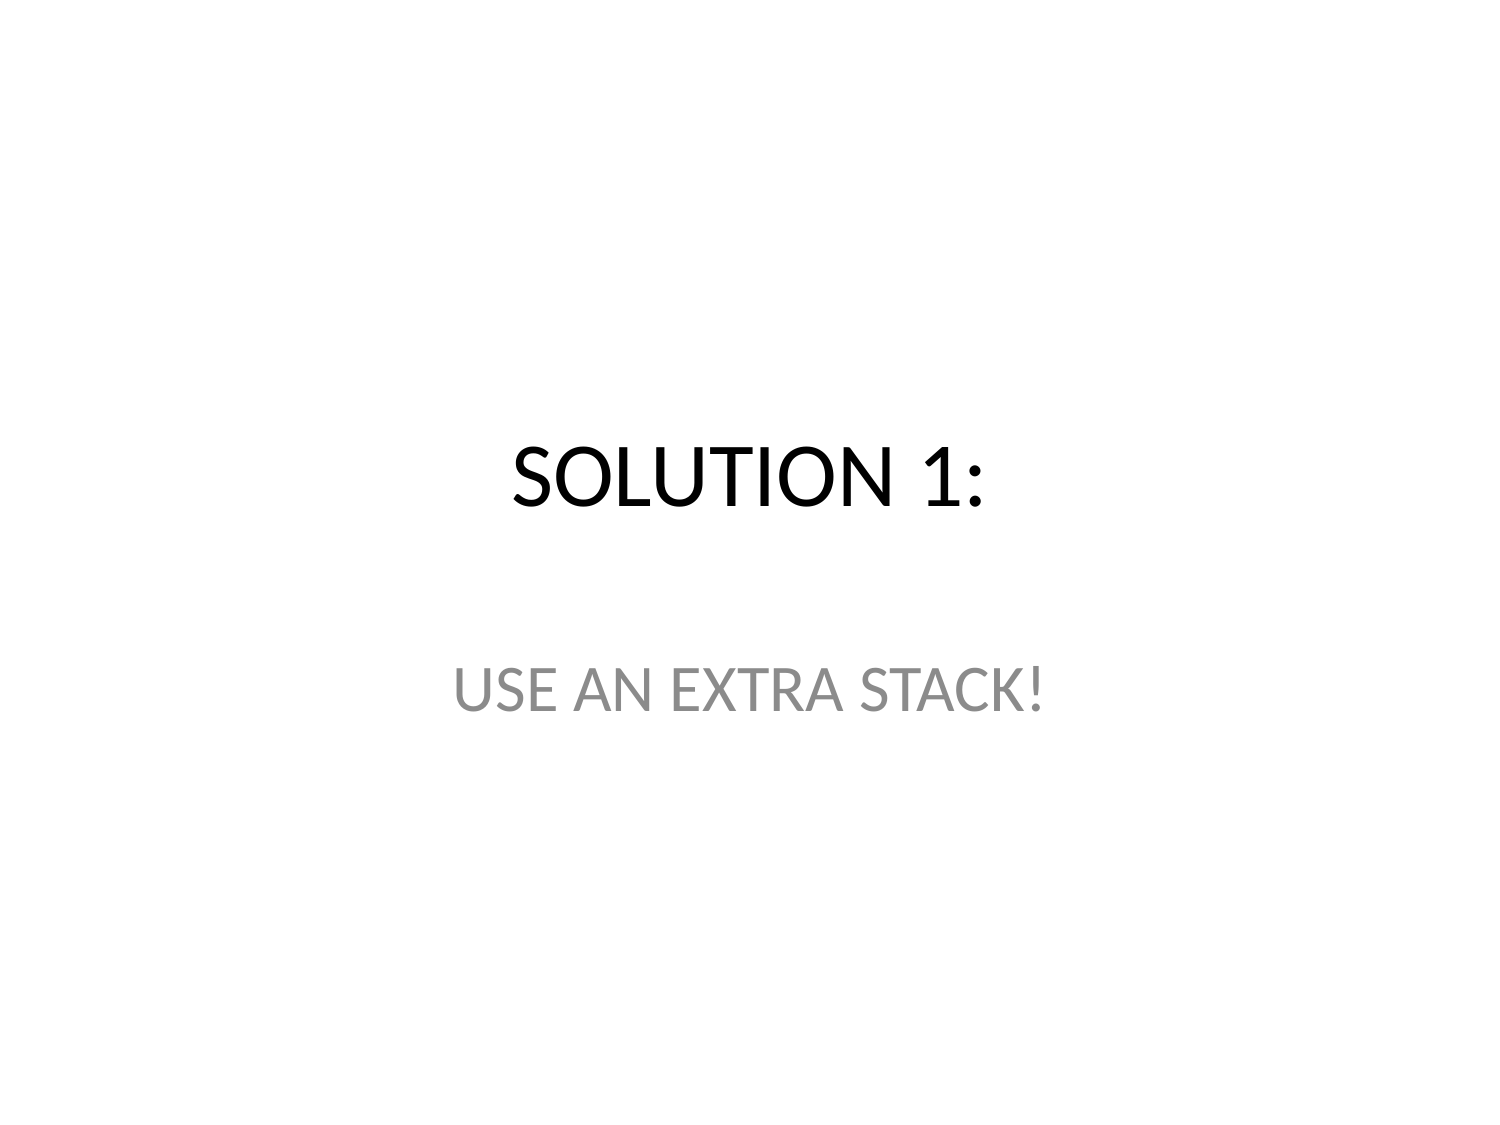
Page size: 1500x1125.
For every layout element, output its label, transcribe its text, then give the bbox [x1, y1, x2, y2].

title SOLUTION 1: [112, 349, 1388, 591]
subtitle USE AN EXTRA STACK! [225, 637, 1275, 925]
